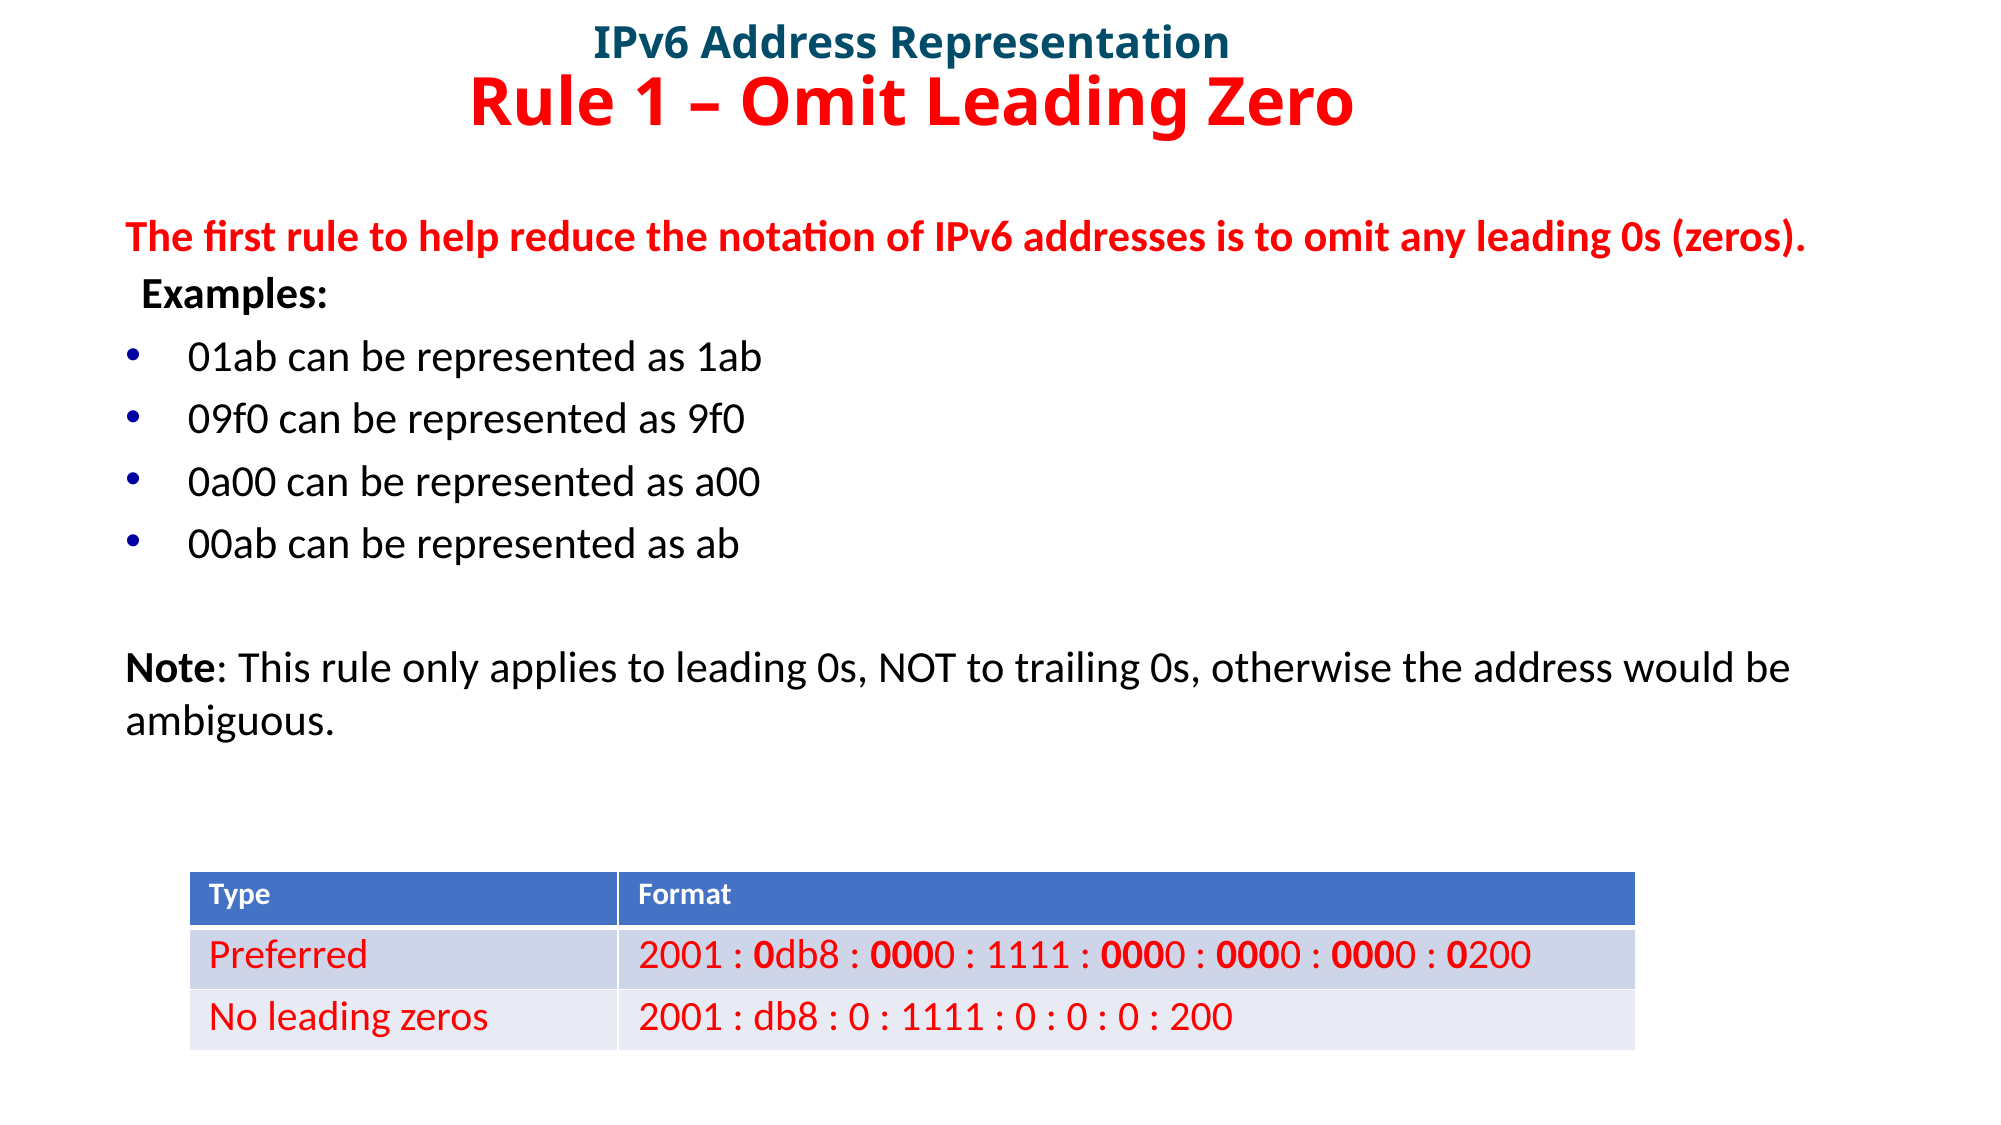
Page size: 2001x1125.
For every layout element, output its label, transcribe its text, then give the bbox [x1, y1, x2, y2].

list The first rule to help reduce the notation of IPv6 addresses is to omit any leading 0s (zeros). Examples: 01ab can be represented as 1ab 09f0 can be represented as 9f0 0a00 can be represented as a00 00ab can be represented as ab Note: This rule only applies to leading 0s, NOT to trailing 0s, otherwise the address would be ambiguous. [110, 199, 1842, 833]
table_header Format [619, 872, 1635, 925]
table_cell No leading zeros [190, 990, 617, 1050]
table_header Type [190, 872, 617, 925]
table_cell 2001 : db8 : 0 : 1111 : 0 : 0 : 0 : 200 [619, 990, 1635, 1050]
table_cell 2001 : 0db8 : 0000 : 1111 : 0000 : 0000 : 0000 : 0200 [619, 930, 1635, 989]
table_cell Preferred [190, 930, 617, 989]
title IPv6 Address Representation Rule 1 – Omit Leading Zero [0, 0, 1826, 161]
